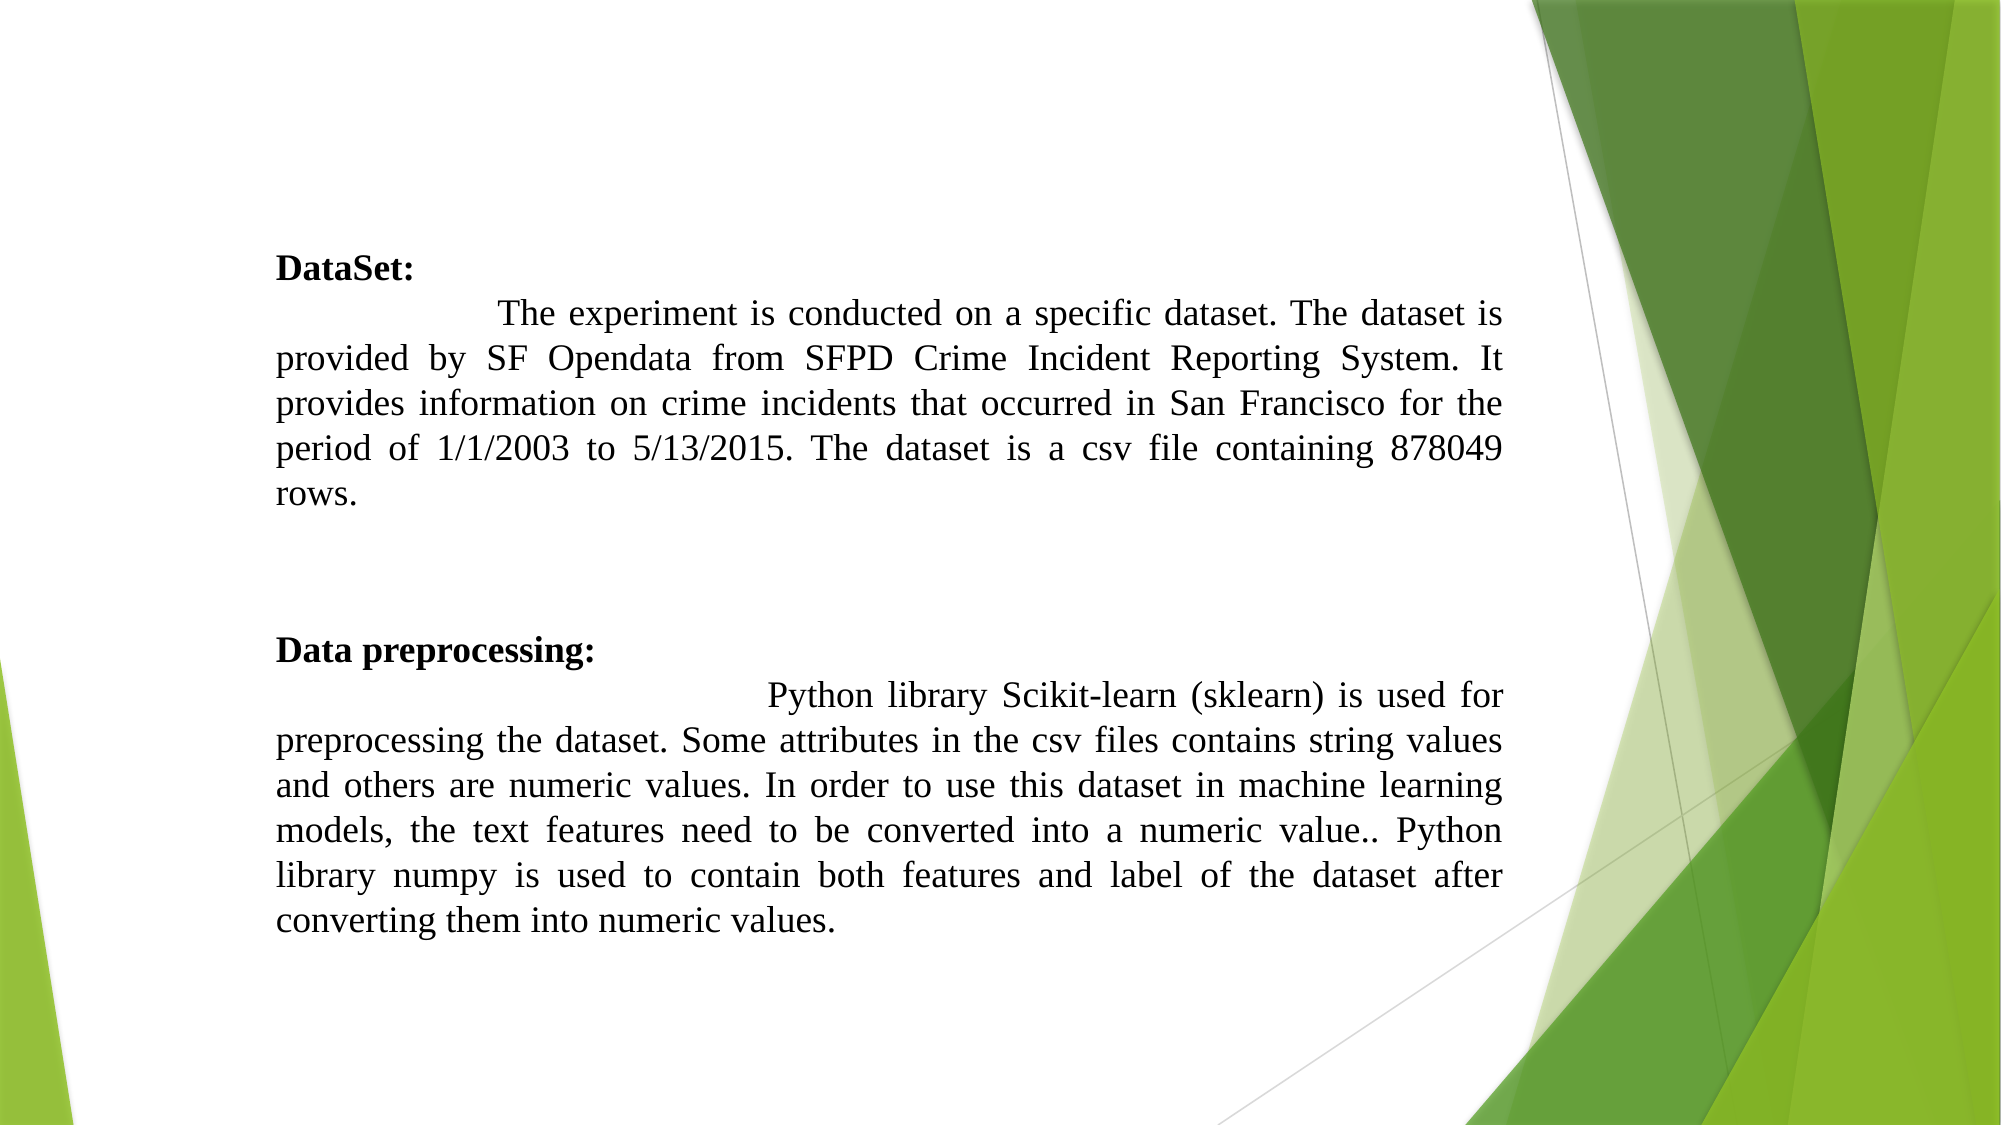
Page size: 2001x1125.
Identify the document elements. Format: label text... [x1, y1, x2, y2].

text_box DataSet: The experiment is conducted on a specific dataset. The dataset is provided by SF Opendata from SFPD Crime Incident Reporting System. It provides information on crime incidents that occurred in San Francisco for the period of 1/1/2003 to 5/13/2015. The dataset is a csv file containing 878049 rows. [261, 236, 1520, 521]
text_box Data preprocessing: Python library Scikit-learn (sklearn) is used for preprocessing the dataset. Some attributes in the csv files contains string values and others are numeric values. In order to use this dataset in machine learning models, the text features need to be converted into a numeric value.. Python library numpy is used to contain both features and label of the dataset after converting them into numeric values. [261, 618, 1520, 948]
